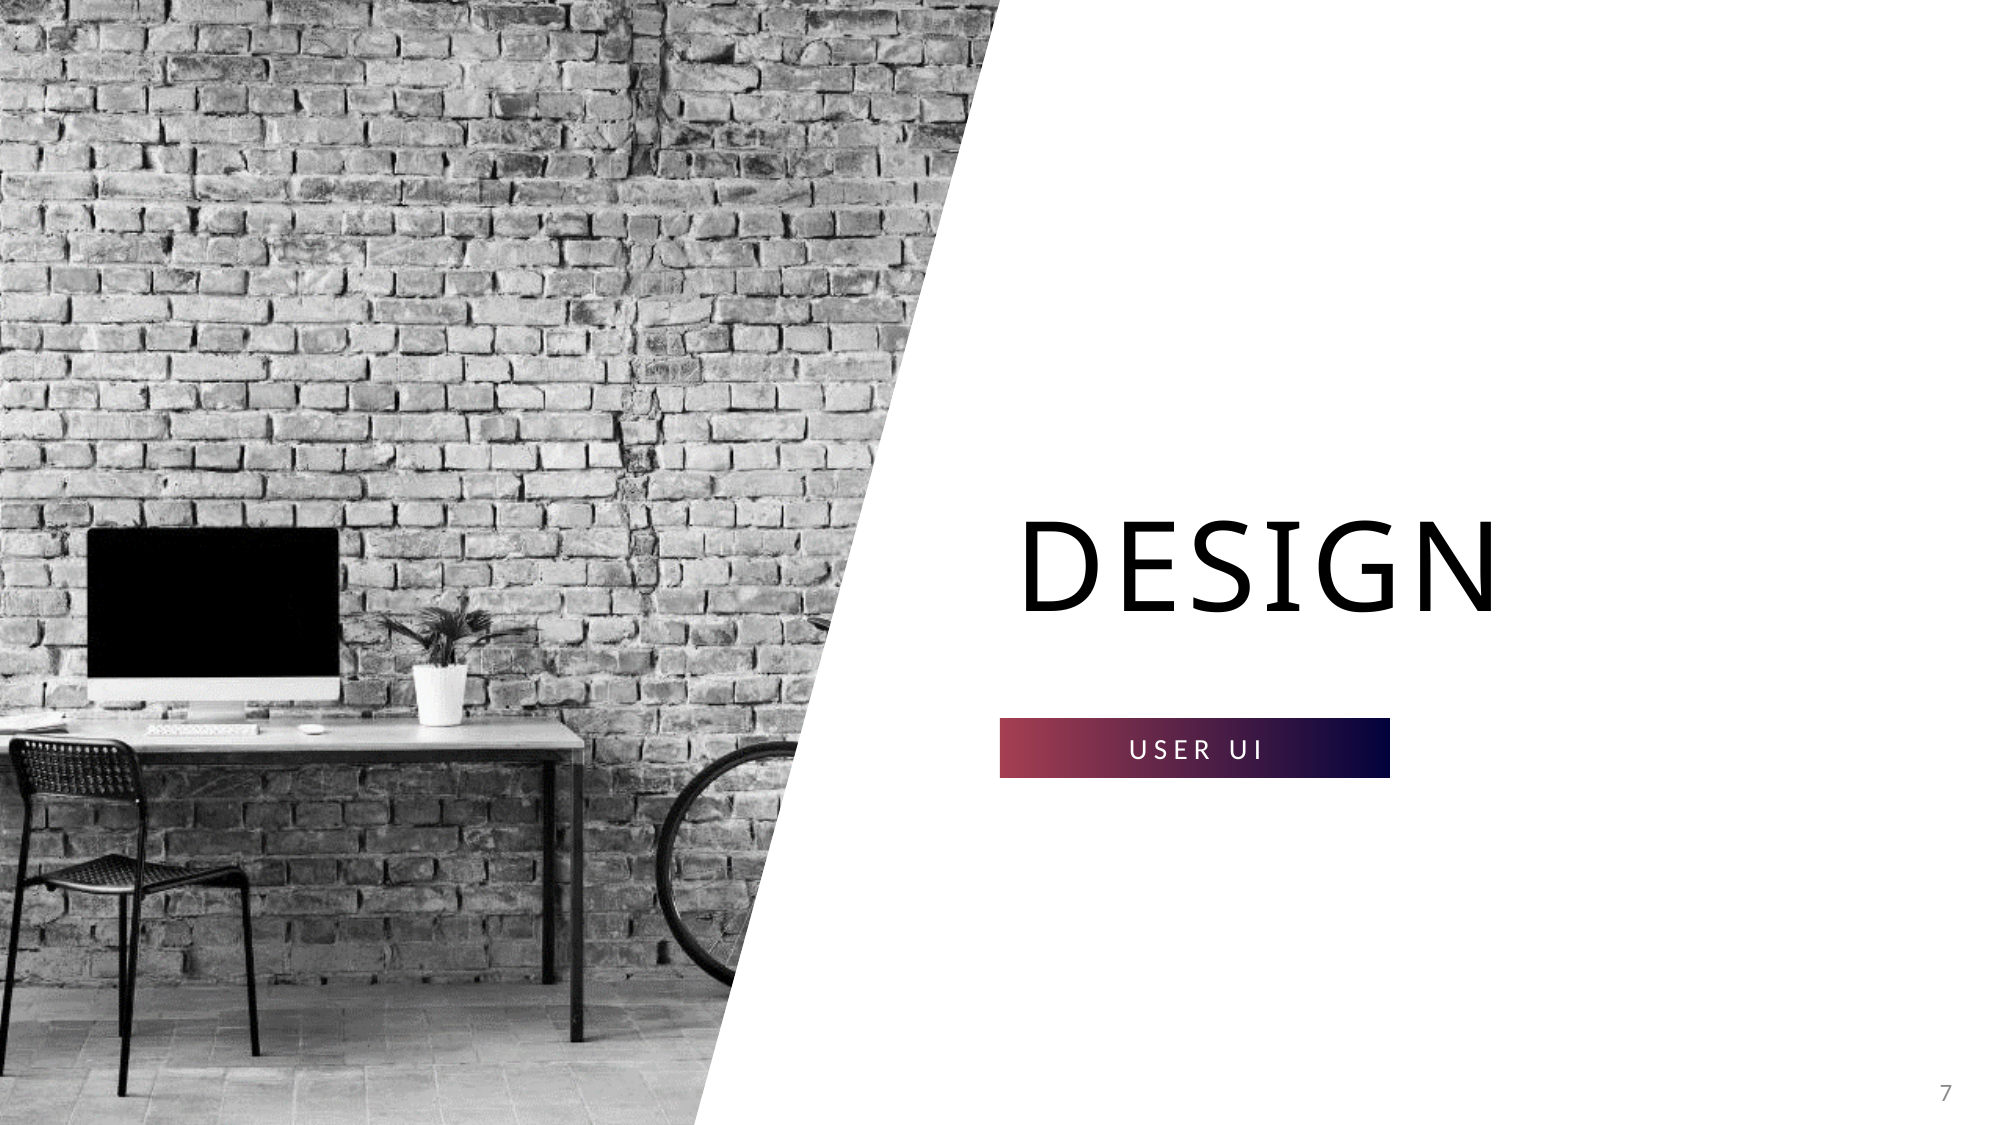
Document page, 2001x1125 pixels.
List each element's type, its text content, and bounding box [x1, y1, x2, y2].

picture [0, 0, 1000, 1125]
slide_number 7 [1894, 1061, 1968, 1121]
list User UI [1000, 718, 1390, 778]
title Design [1000, 371, 1862, 644]
